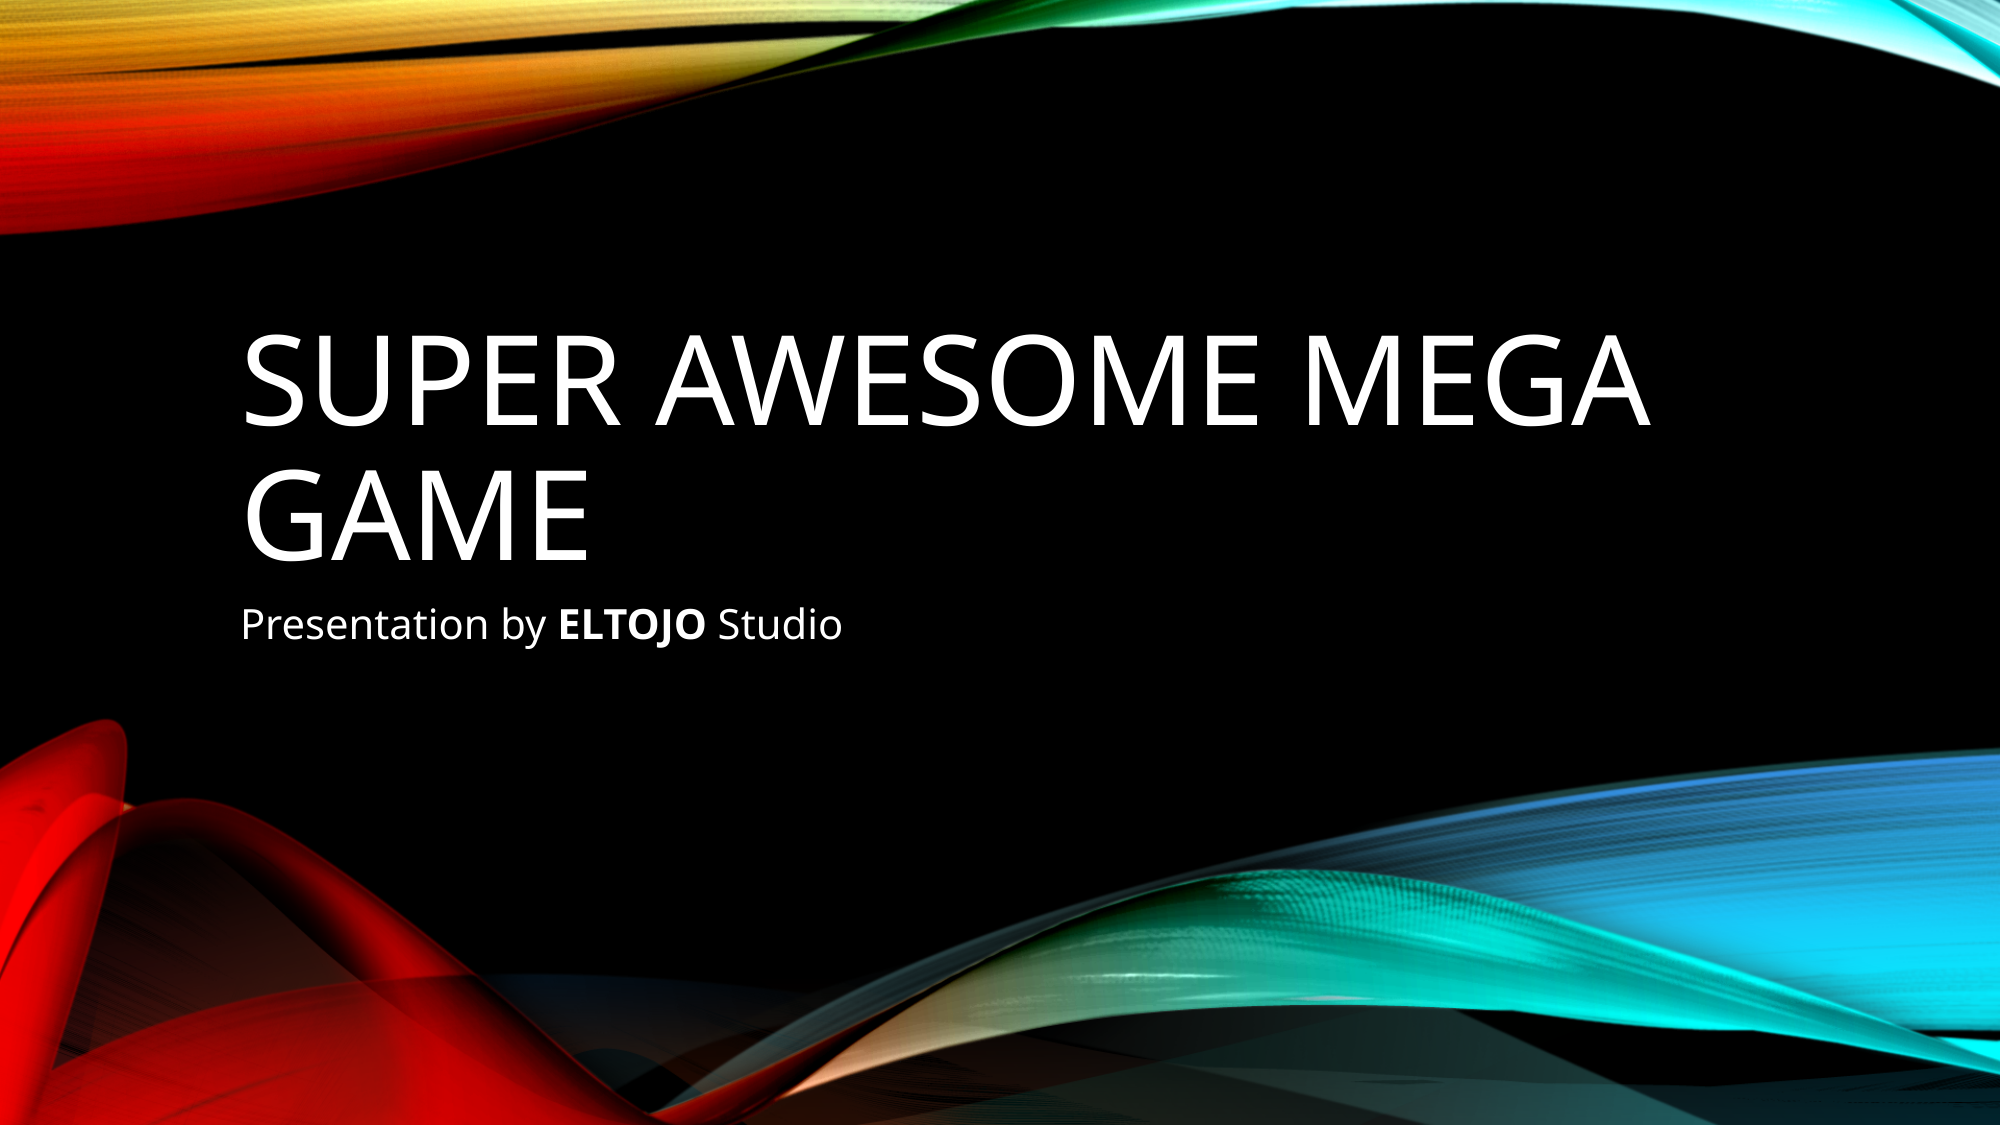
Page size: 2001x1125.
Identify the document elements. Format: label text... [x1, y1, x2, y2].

subtitle Presentation by ELTOJO Studio [225, 595, 1775, 709]
picture [0, 0, 2000, 237]
title Super AWESOME MEGA GAME [225, 295, 1775, 595]
picture [0, 717, 2000, 1125]
